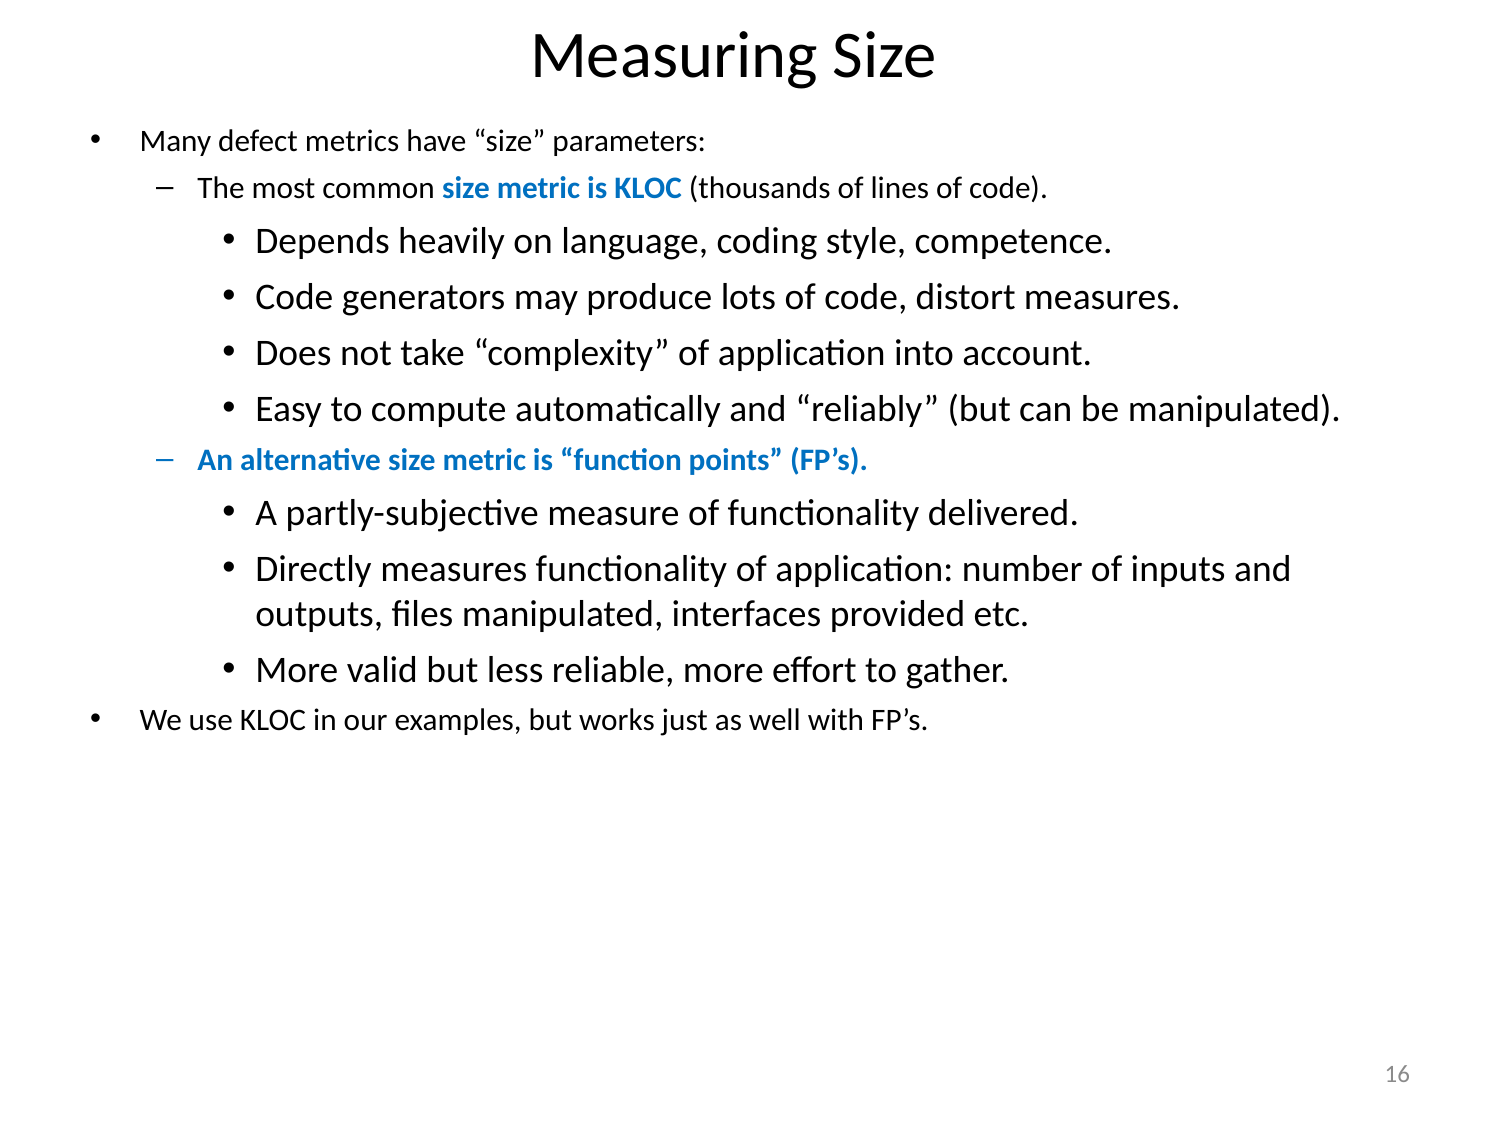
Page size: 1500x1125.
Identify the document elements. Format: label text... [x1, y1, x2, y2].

list Many defect metrics have “size” parameters: The most common size metric is KLOC (thousands of lines of code). Depends heavily on language, coding style, competence. Code generators may produce lots of code, distort measures. Does not take “complexity” of application into account. Easy to compute automatically and “reliably” (but can be manipulated). An alternative size metric is “function points” (FP’s). A partly-subjective measure of functionality delivered. Directly measures functionality of application: number of inputs and outputs, files manipulated, interfaces provided etc. More valid but less reliable, more effort to gather. We use KLOC in our examples, but works just as well with FP’s. [75, 112, 1363, 788]
title Measuring Size [99, 0, 1368, 102]
slide_number 16 [1074, 1042, 1425, 1103]
